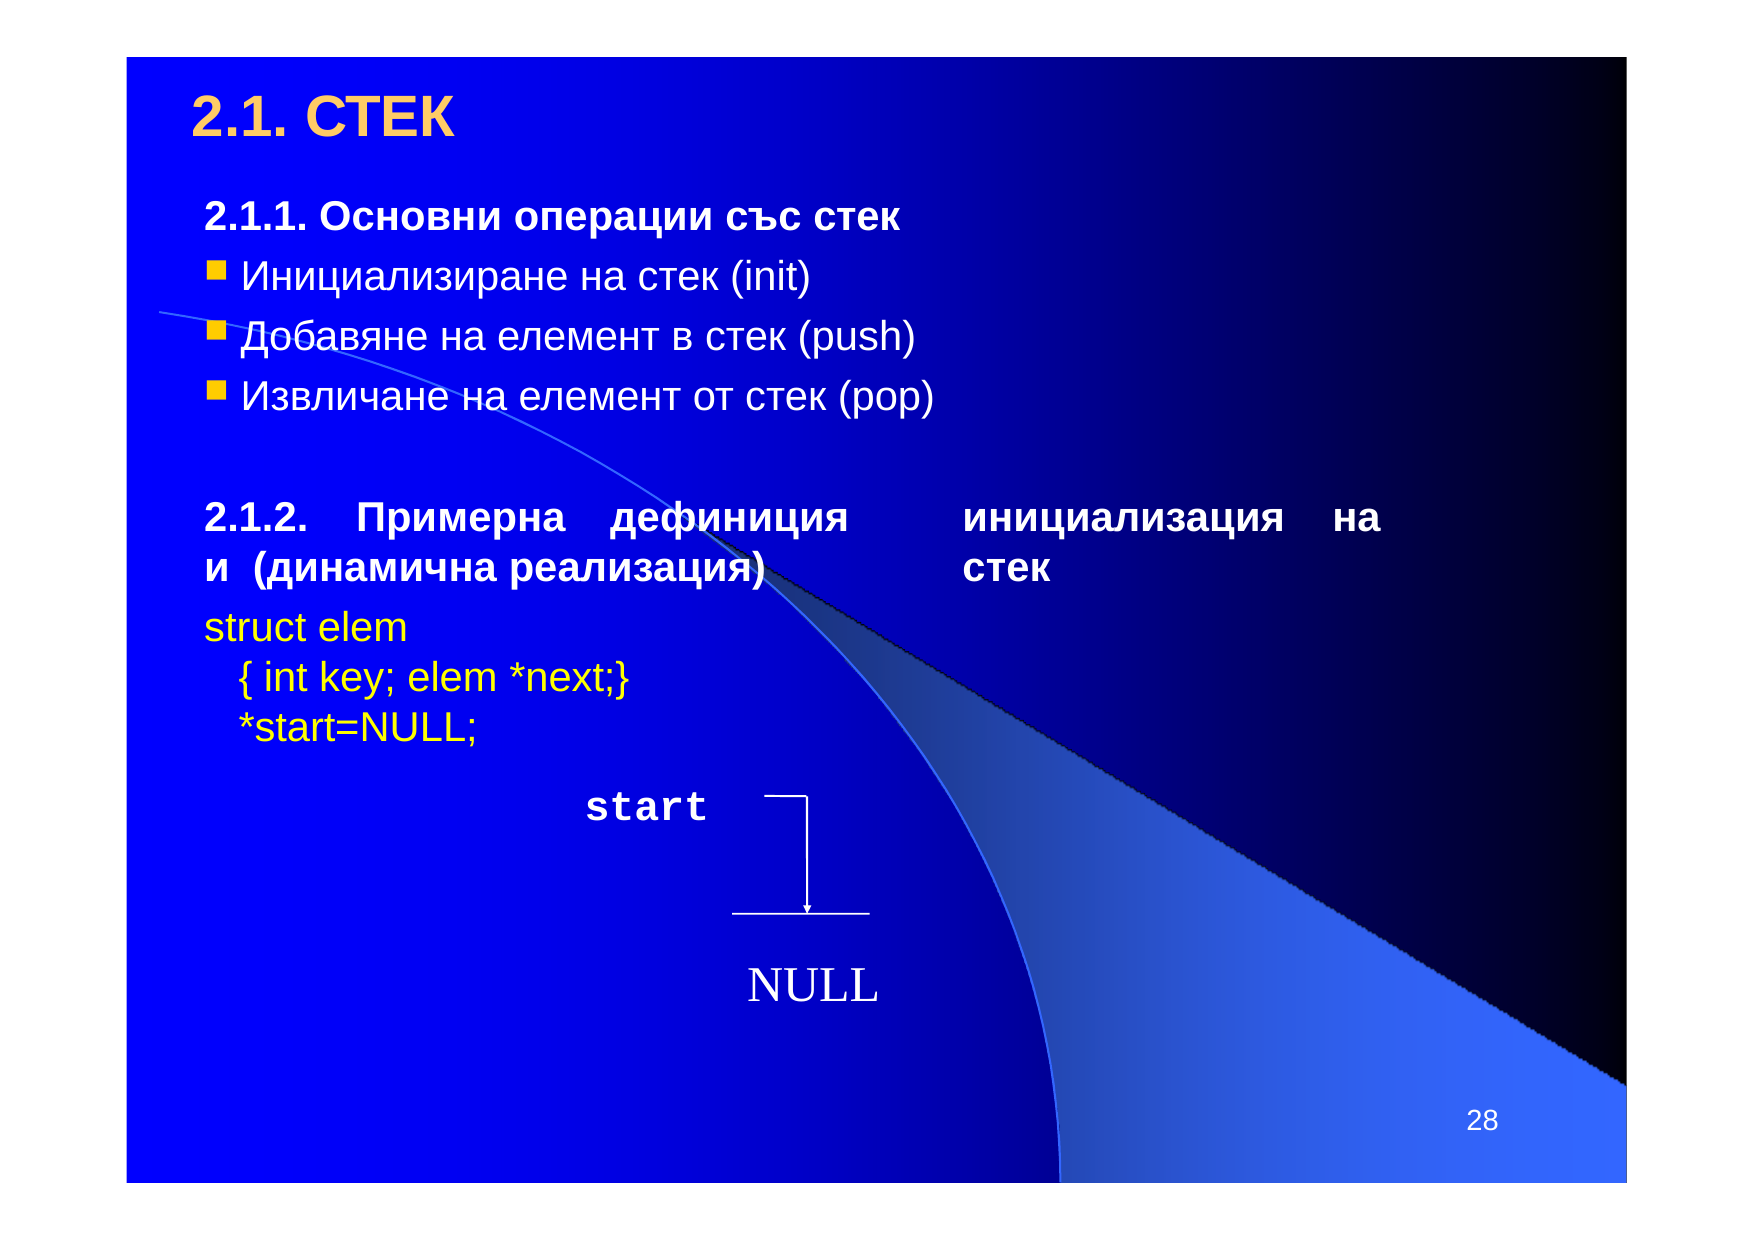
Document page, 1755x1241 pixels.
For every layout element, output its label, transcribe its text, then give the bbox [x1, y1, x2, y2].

text_box инициализация на стек [960, 487, 1514, 590]
text_box start NULL [582, 776, 883, 1012]
text_box 2.1.1. Основни операции със стек Инициализиране на стек (init) Добавяне на елемент в стек (push) Извличане на елемент от стек (pop) [202, 177, 941, 420]
slide_number 28 [1460, 1102, 1506, 1241]
title 2.1. СТЕК [189, 76, 460, 286]
picture [126, 57, 1627, 1183]
text_box 2.1.2. Примерна дефиниция и (динамична реализация) struct elem { int key; elem *next;} *start=NULL; [202, 487, 920, 750]
